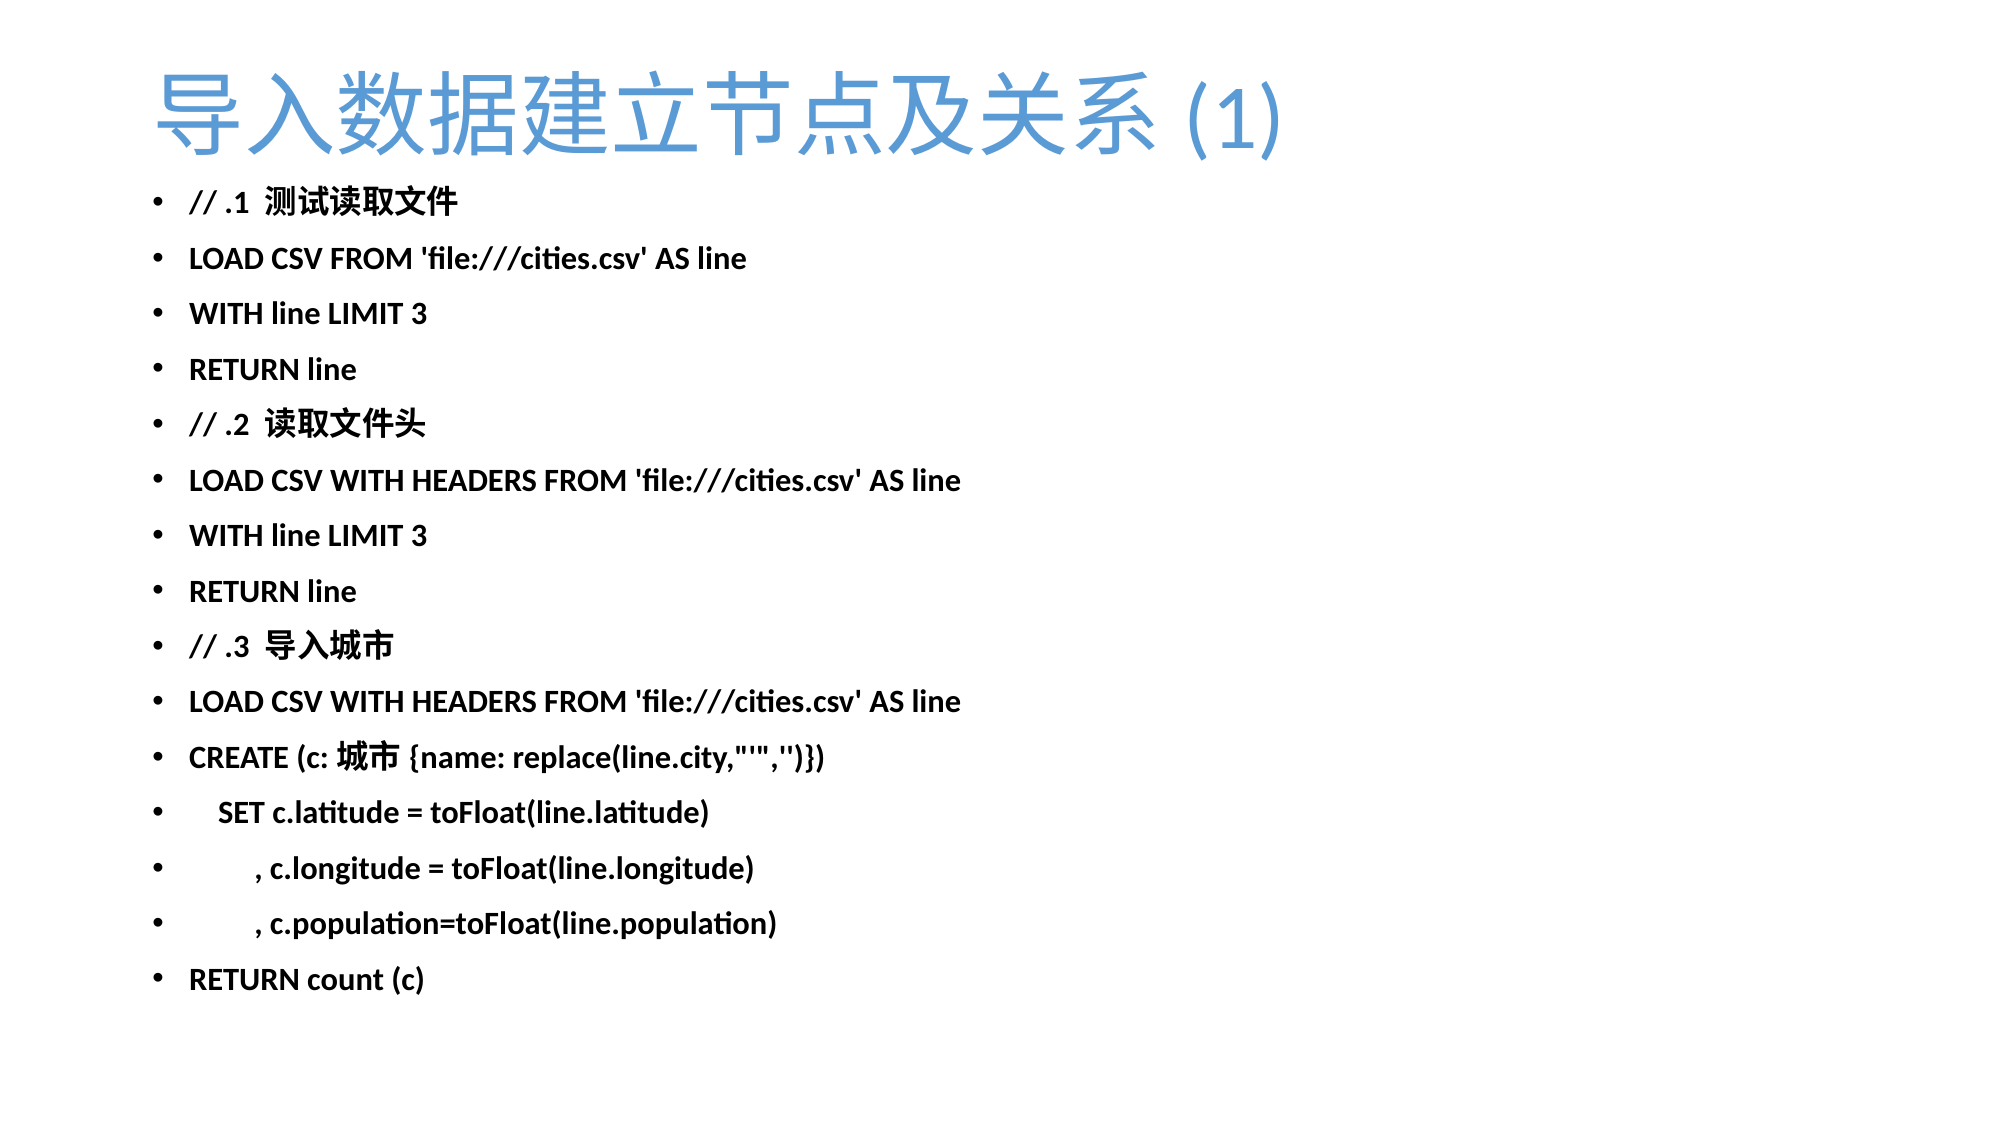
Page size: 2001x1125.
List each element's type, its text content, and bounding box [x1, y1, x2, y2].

title 导入数据建立节点及关系(1) [137, 59, 1863, 178]
list // .1 测试读取文件 LOAD CSV FROM 'file:///cities.csv' AS line WITH line LIMIT 3 RETURN line // .2 读取文件头 LOAD CSV WITH HEADERS FROM 'file:///cities.csv' AS line WITH line LIMIT 3 RETURN line // .3 导入城市 LOAD CSV WITH HEADERS FROM 'file:///cities.csv' AS line CREATE (c:城市{name: replace(line.city,"'",'')}) SET c.latitude = toFloat(line.latitude) , c.longitude = toFloat(line.longitude) , c.population=toFloat(line.population) RETURN count (c) [137, 178, 1863, 1014]
